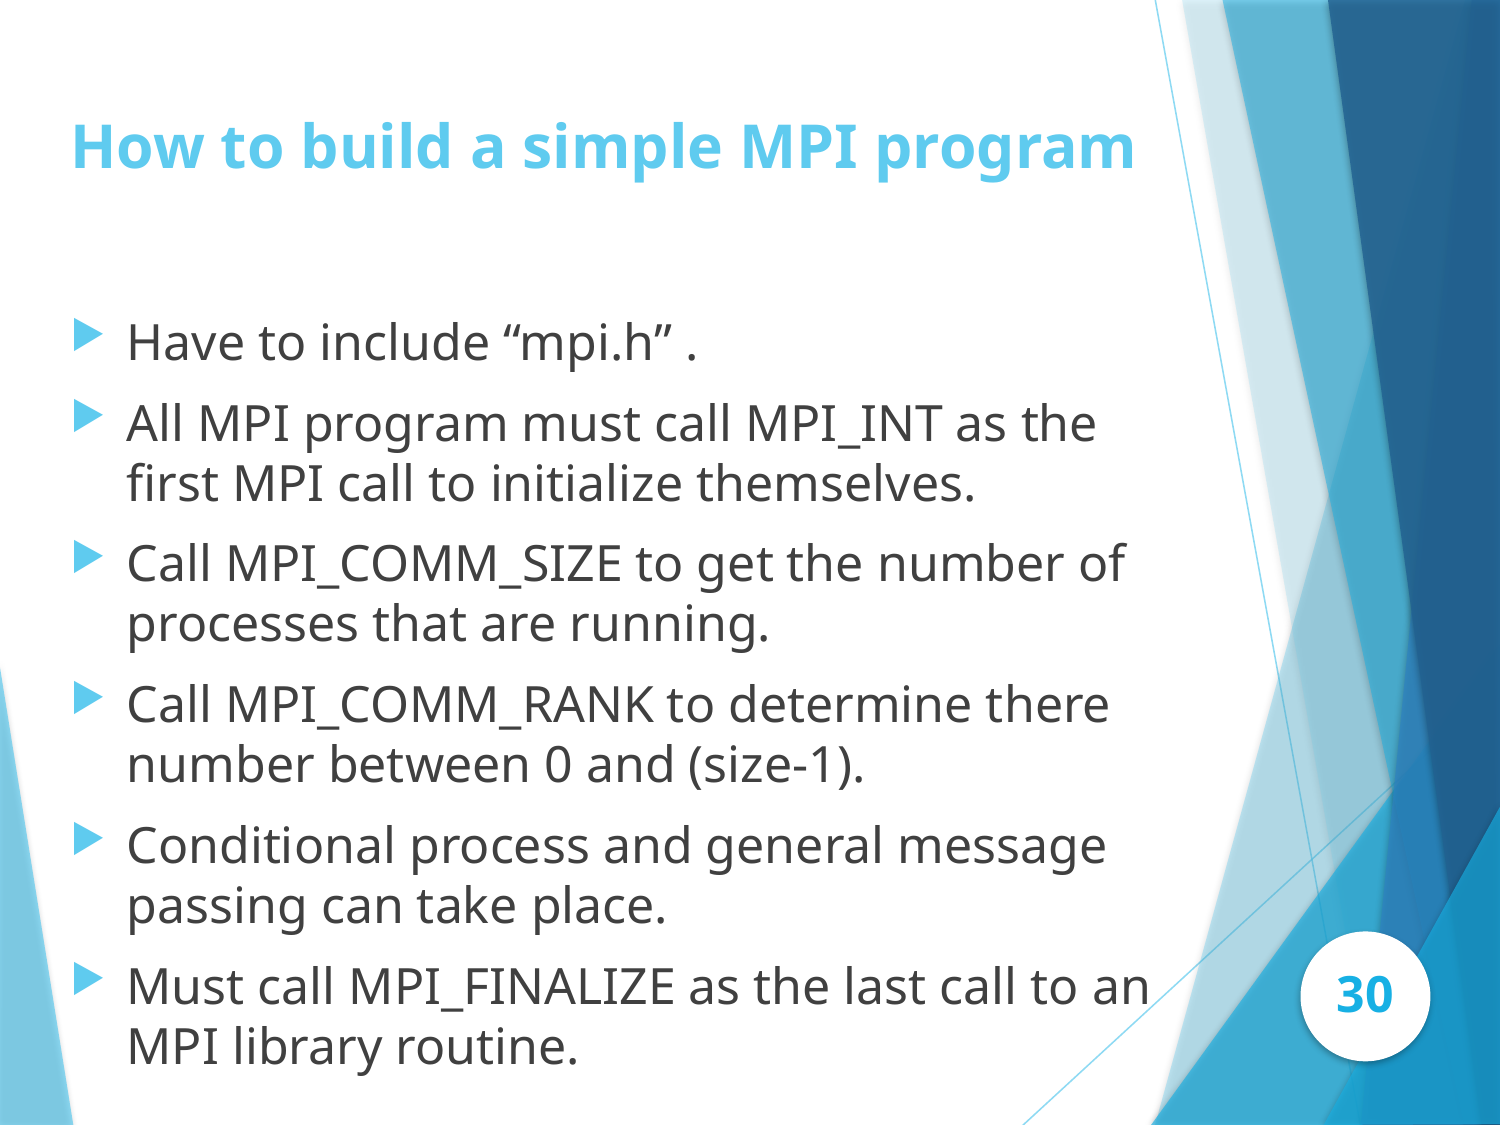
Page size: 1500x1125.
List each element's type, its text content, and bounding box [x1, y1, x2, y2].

list Have to include “mpi.h” . All MPI program must call MPI_INT as the first MPI call to initialize themselves. Call MPI_COMM_SIZE to get the number of processes that are running. Call MPI_COMM_RANK to determine there number between 0 and (size-1). Conditional process and general message passing can take place. Must call MPI_FINALIZE as the last call to an MPI library routine. [55, 302, 1176, 1083]
text_box [74, 44, 1425, 1006]
title How to build a simple MPI program [55, 99, 1176, 279]
